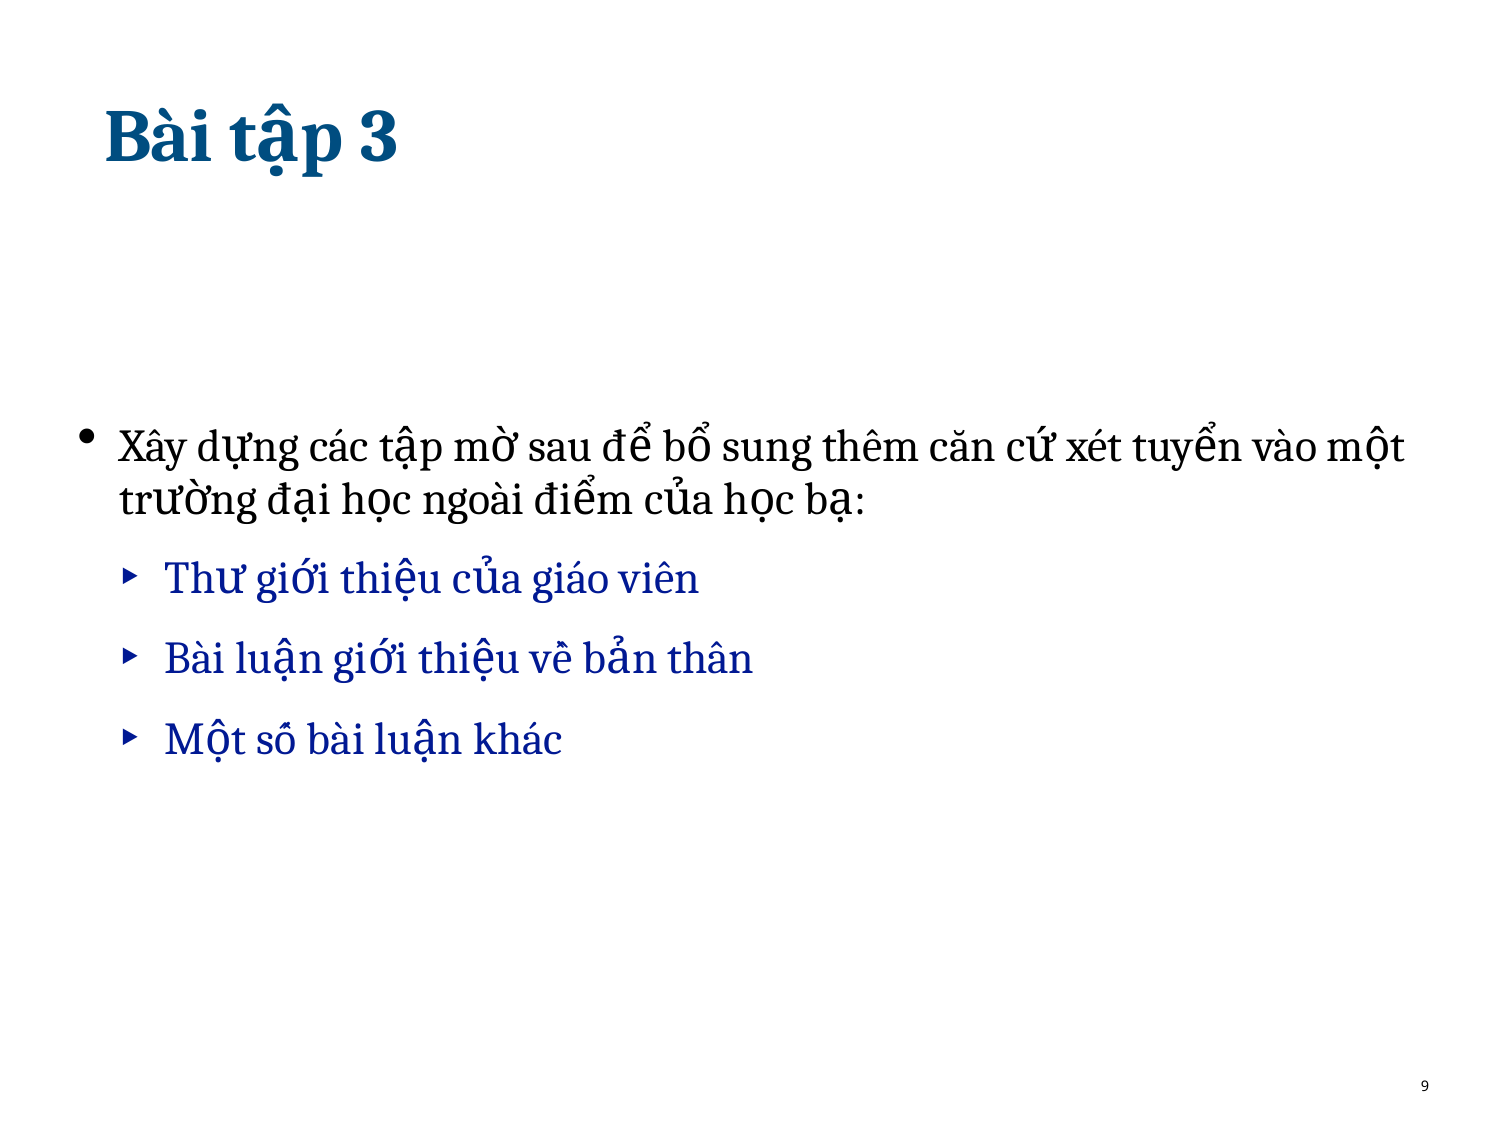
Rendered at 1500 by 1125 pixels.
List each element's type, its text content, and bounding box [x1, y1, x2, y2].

text_box 9 [1417, 1076, 1440, 1097]
title Bài tập 3 [76, 36, 425, 226]
text_box Xây dựng các tập mờ sau để bổ sung thêm căn cứ xét tuyển vào một trường đại học ngoài điểm của học bạ: Thư giới thiệu của giáo viên Bài luận giới thiệu về bản thân Một số bài luận khác [76, 413, 1407, 764]
